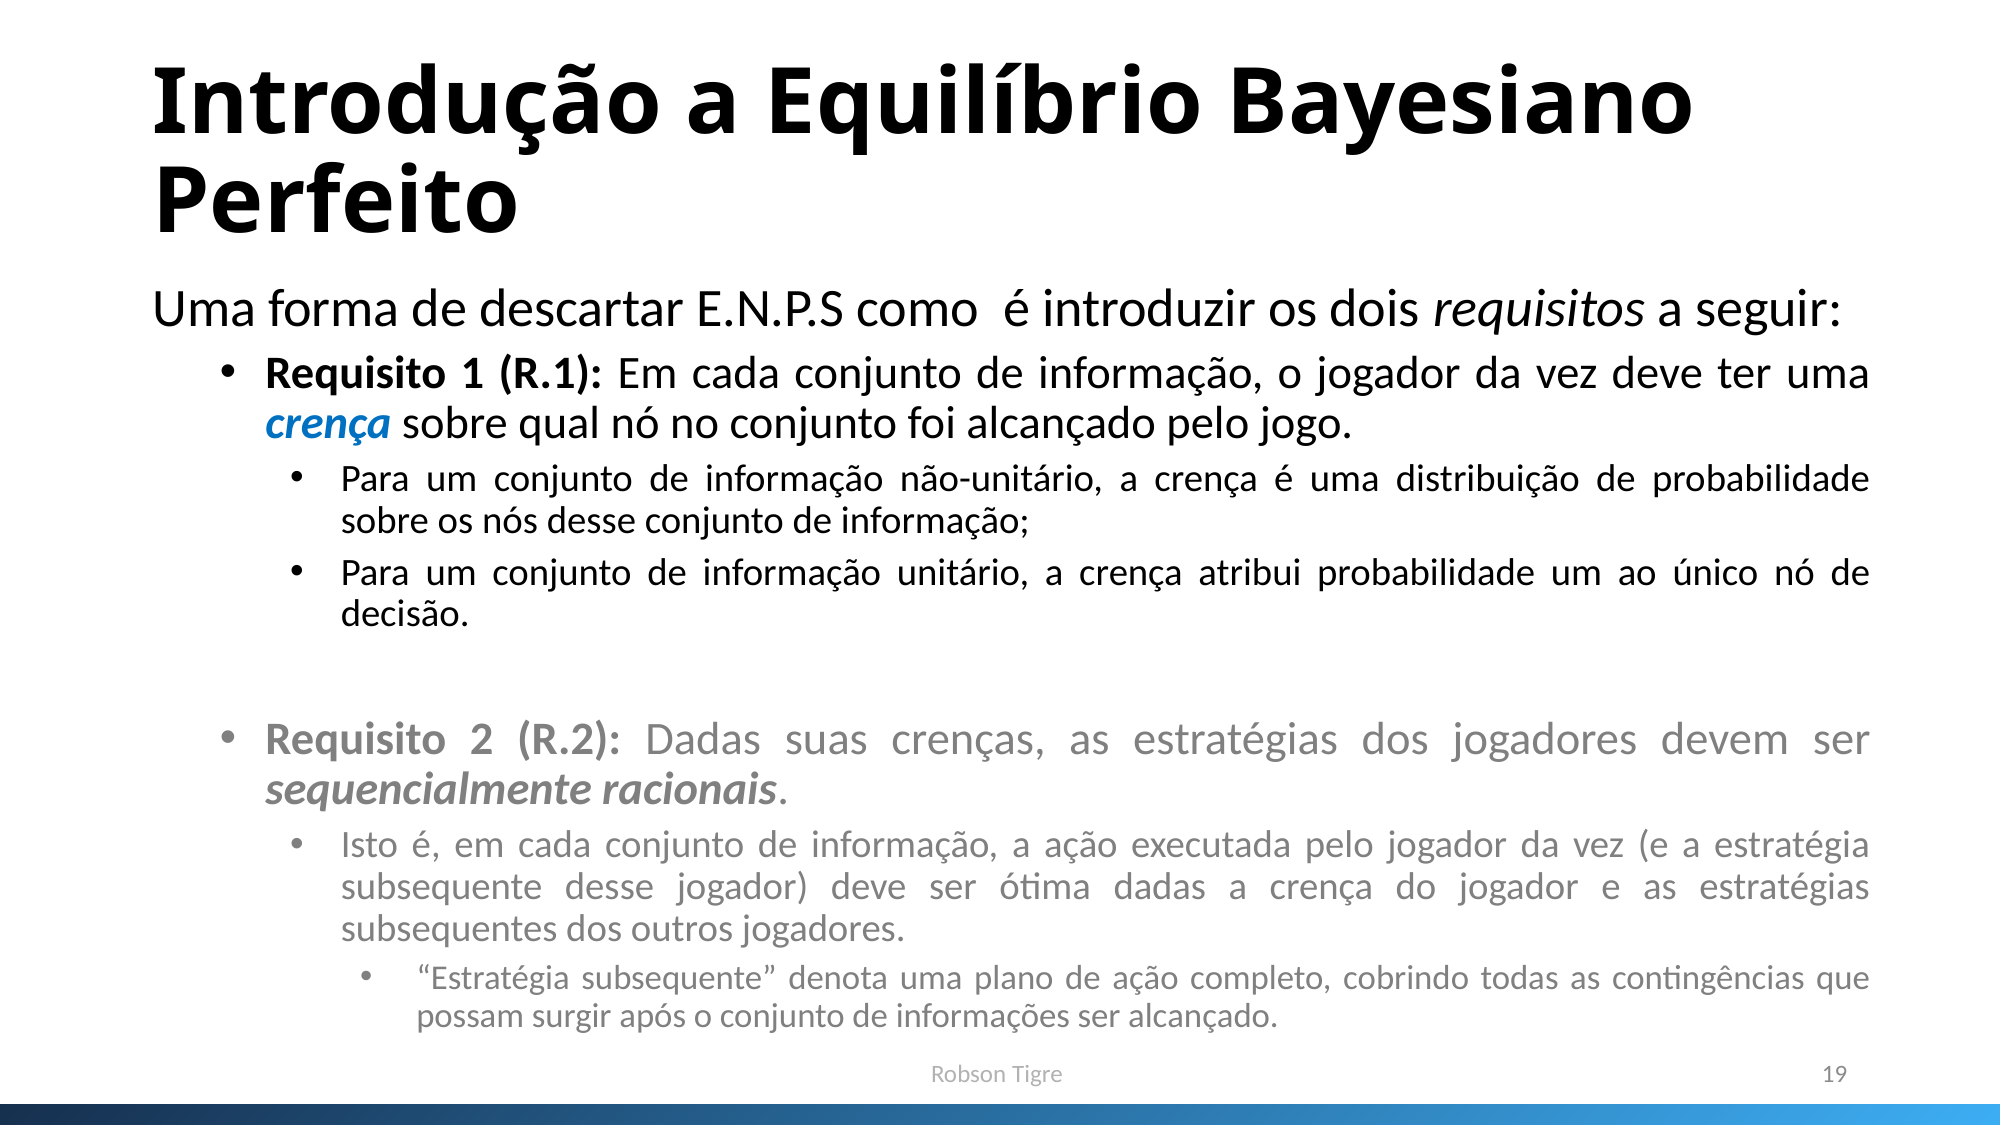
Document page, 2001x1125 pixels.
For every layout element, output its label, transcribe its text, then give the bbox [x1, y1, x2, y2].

footer Robson Tigre [662, 1042, 1338, 1103]
slide_number 19 [1412, 1042, 1863, 1103]
title Introdução a Equilíbrio Bayesiano Perfeito [137, 52, 1863, 255]
